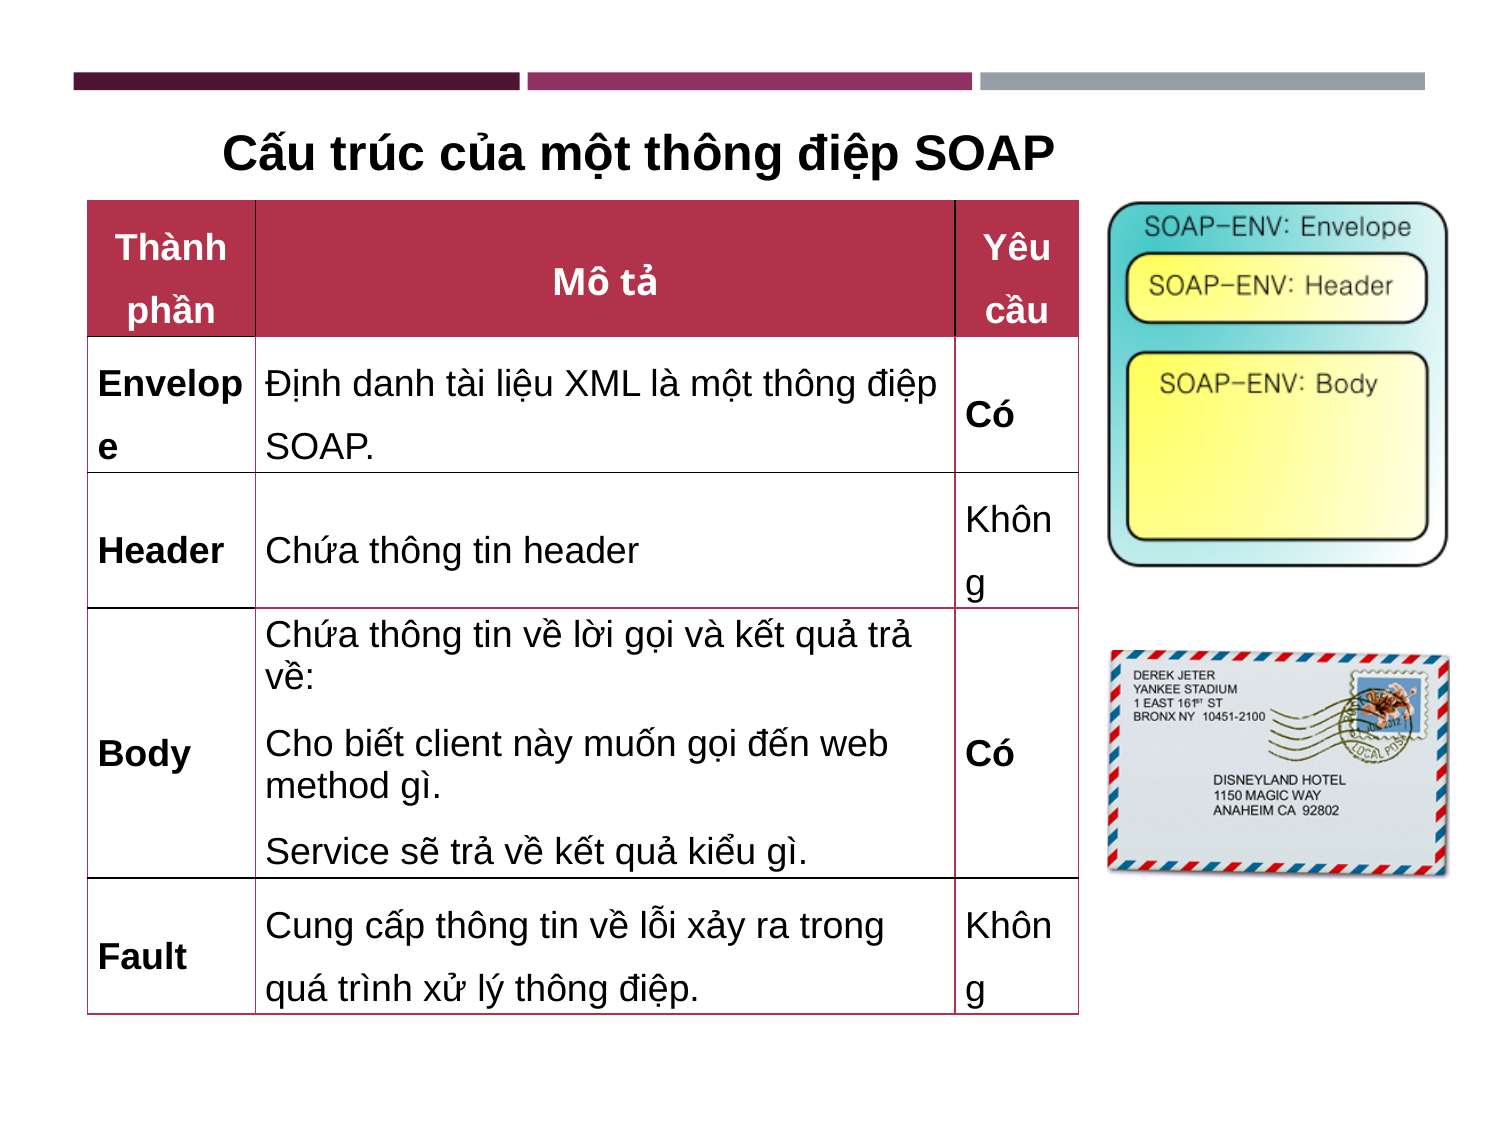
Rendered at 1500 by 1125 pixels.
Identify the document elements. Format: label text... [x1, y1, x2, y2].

table_cell Chứa thông tin về lời gọi và kết quả trả về: Cho biết client này muốn gọi đến web method gì. Service sẽ trả về kết quả kiểu gì. [256, 609, 954, 877]
picture [1107, 650, 1451, 879]
table_header Mô tả [256, 201, 954, 336]
table_cell Envelope [88, 337, 255, 472]
picture [1106, 200, 1451, 569]
table_cell Không [956, 879, 1078, 1013]
table_cell Fault [88, 879, 255, 1013]
table_cell Cung cấp thông tin về lỗi xảy ra trong quá trình xử lý thông điệp. [256, 879, 954, 1013]
text_box Cấu trúc của một thông điệp SOAP [207, 113, 1079, 189]
table_cell Header [88, 473, 255, 607]
table_header Thành phần [88, 201, 255, 336]
table_cell Chứa thông tin header [256, 473, 954, 607]
table_cell Có [956, 609, 1078, 877]
table_cell Body [88, 609, 255, 877]
table_cell Không [956, 473, 1078, 607]
table_header Yêu cầu [956, 201, 1078, 336]
table_cell Có [956, 337, 1078, 472]
table_cell Định danh tài liệu XML là một thông điệp SOAP. [256, 337, 954, 472]
